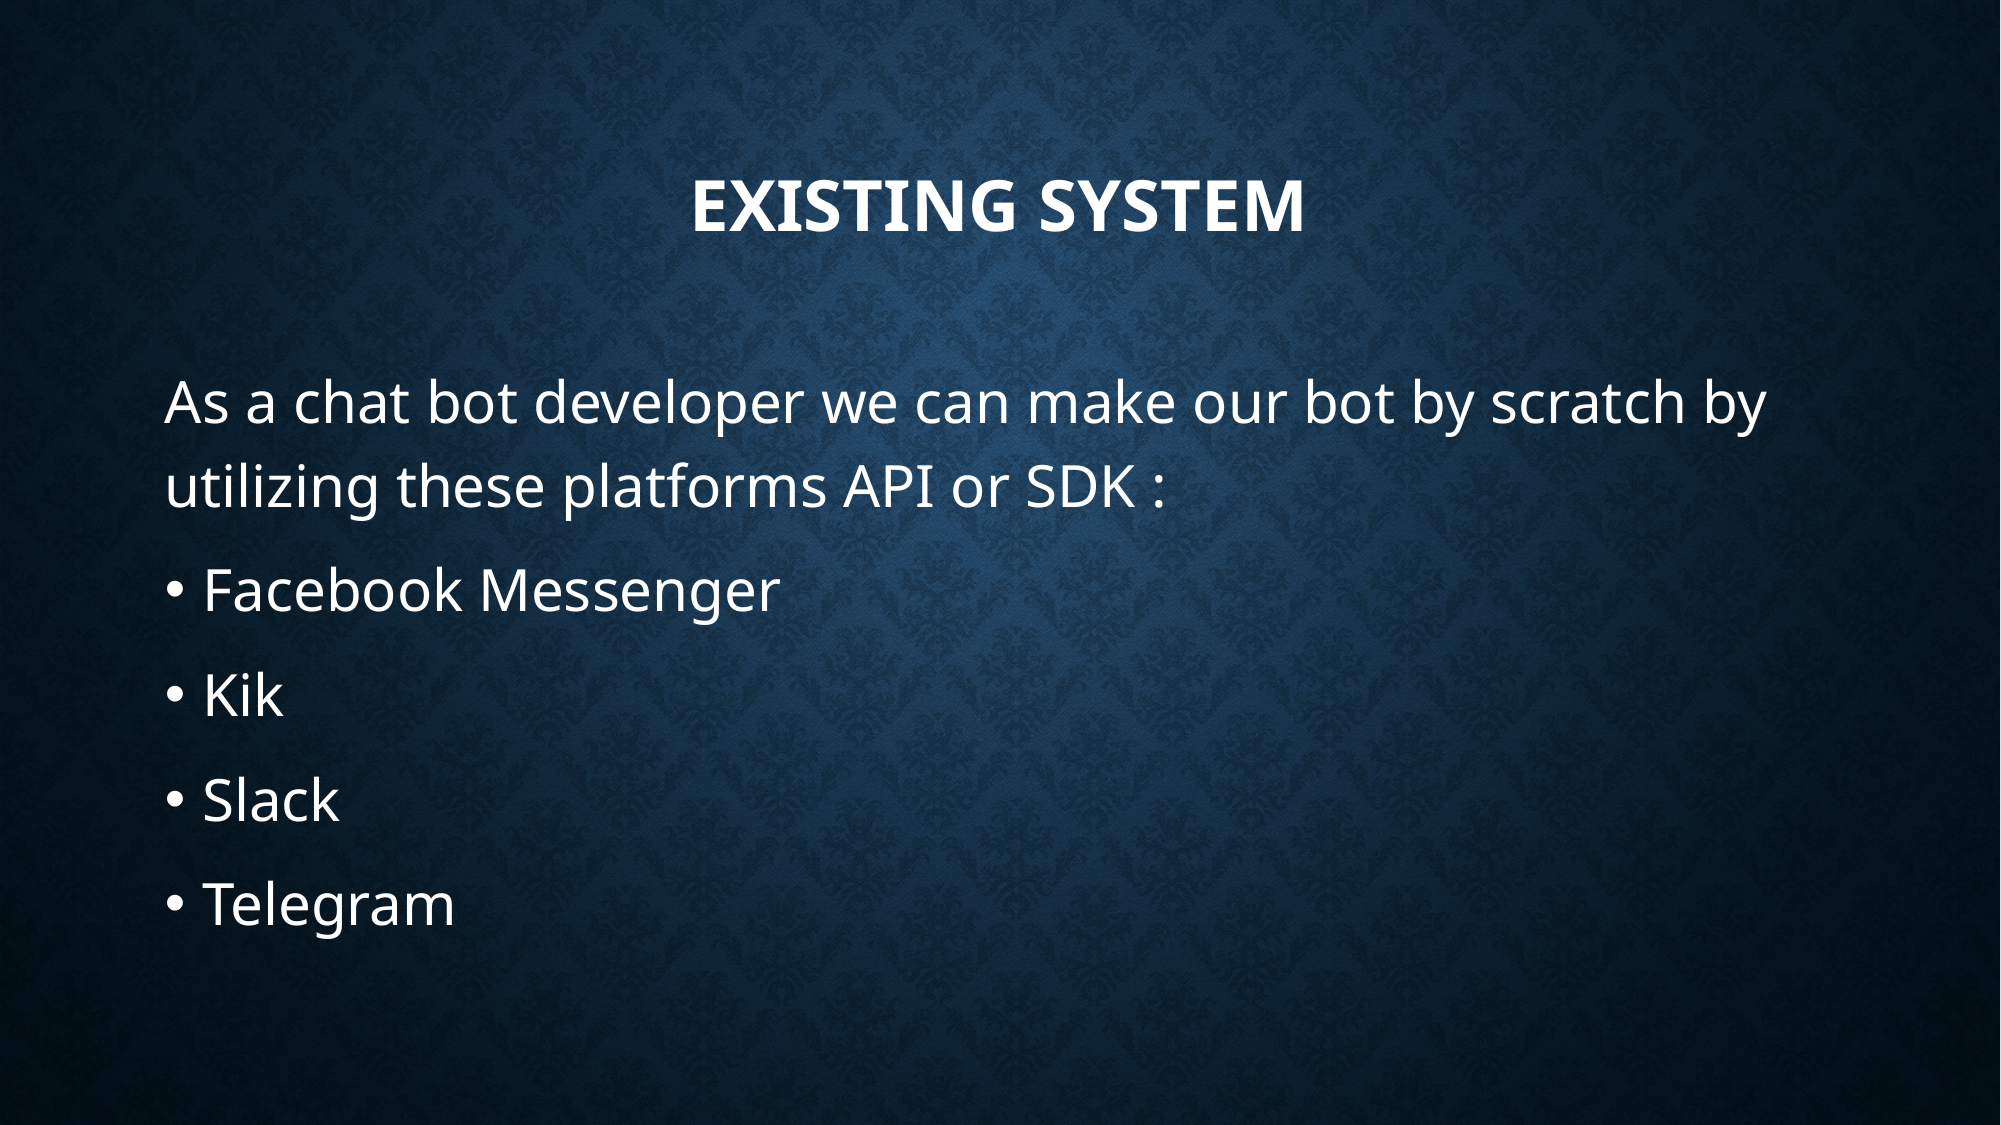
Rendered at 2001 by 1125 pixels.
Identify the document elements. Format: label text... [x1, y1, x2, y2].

title Existing system [149, 99, 1849, 318]
list As a chat bot developer we can make our bot by scratch by utilizing these platforms API or SDK : Facebook Messenger Kik Slack Telegram [149, 343, 1849, 950]
